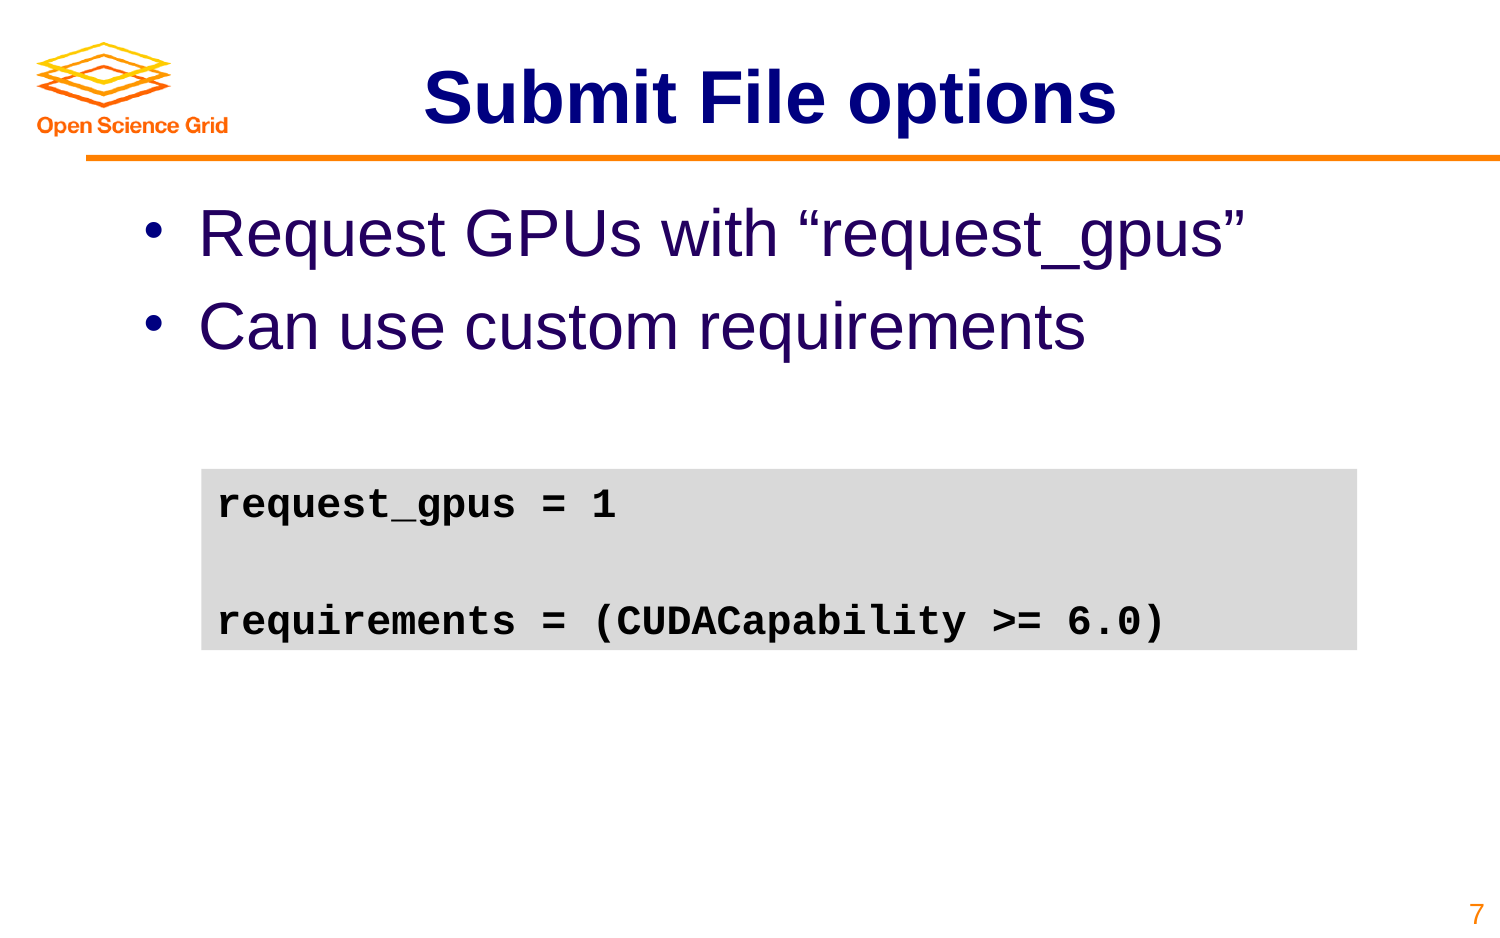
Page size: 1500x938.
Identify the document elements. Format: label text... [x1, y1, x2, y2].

title Submit File options [201, 15, 1342, 172]
text_box request_gpus = 1 requirements = (CUDACapability >= 6.0) [201, 468, 1358, 651]
list Request GPUs with “request_gpus” Can use custom requirements [127, 182, 1403, 823]
slide_number 7 [1430, 874, 1500, 938]
picture [17, 23, 201, 151]
